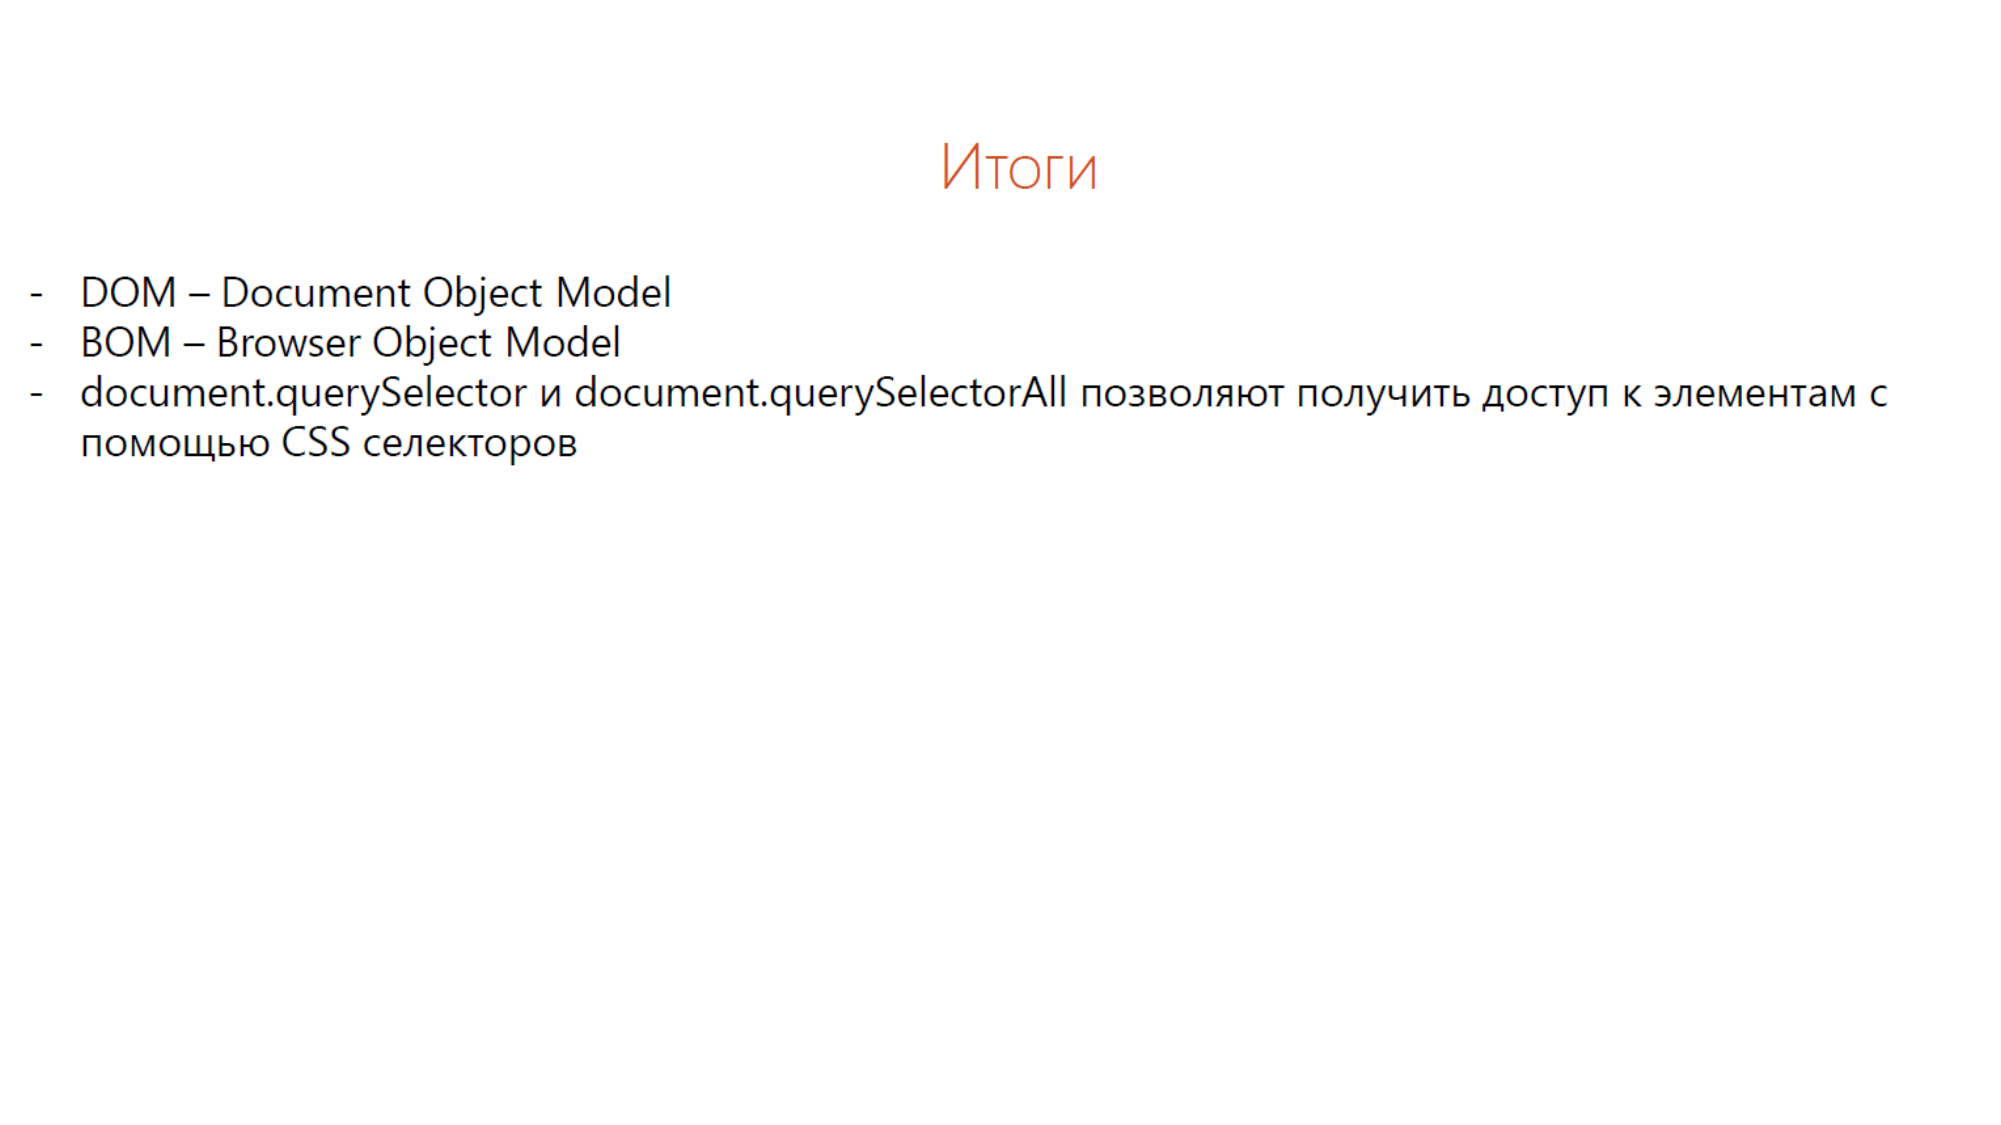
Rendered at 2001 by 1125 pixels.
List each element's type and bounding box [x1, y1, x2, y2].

picture [0, 130, 2000, 995]
